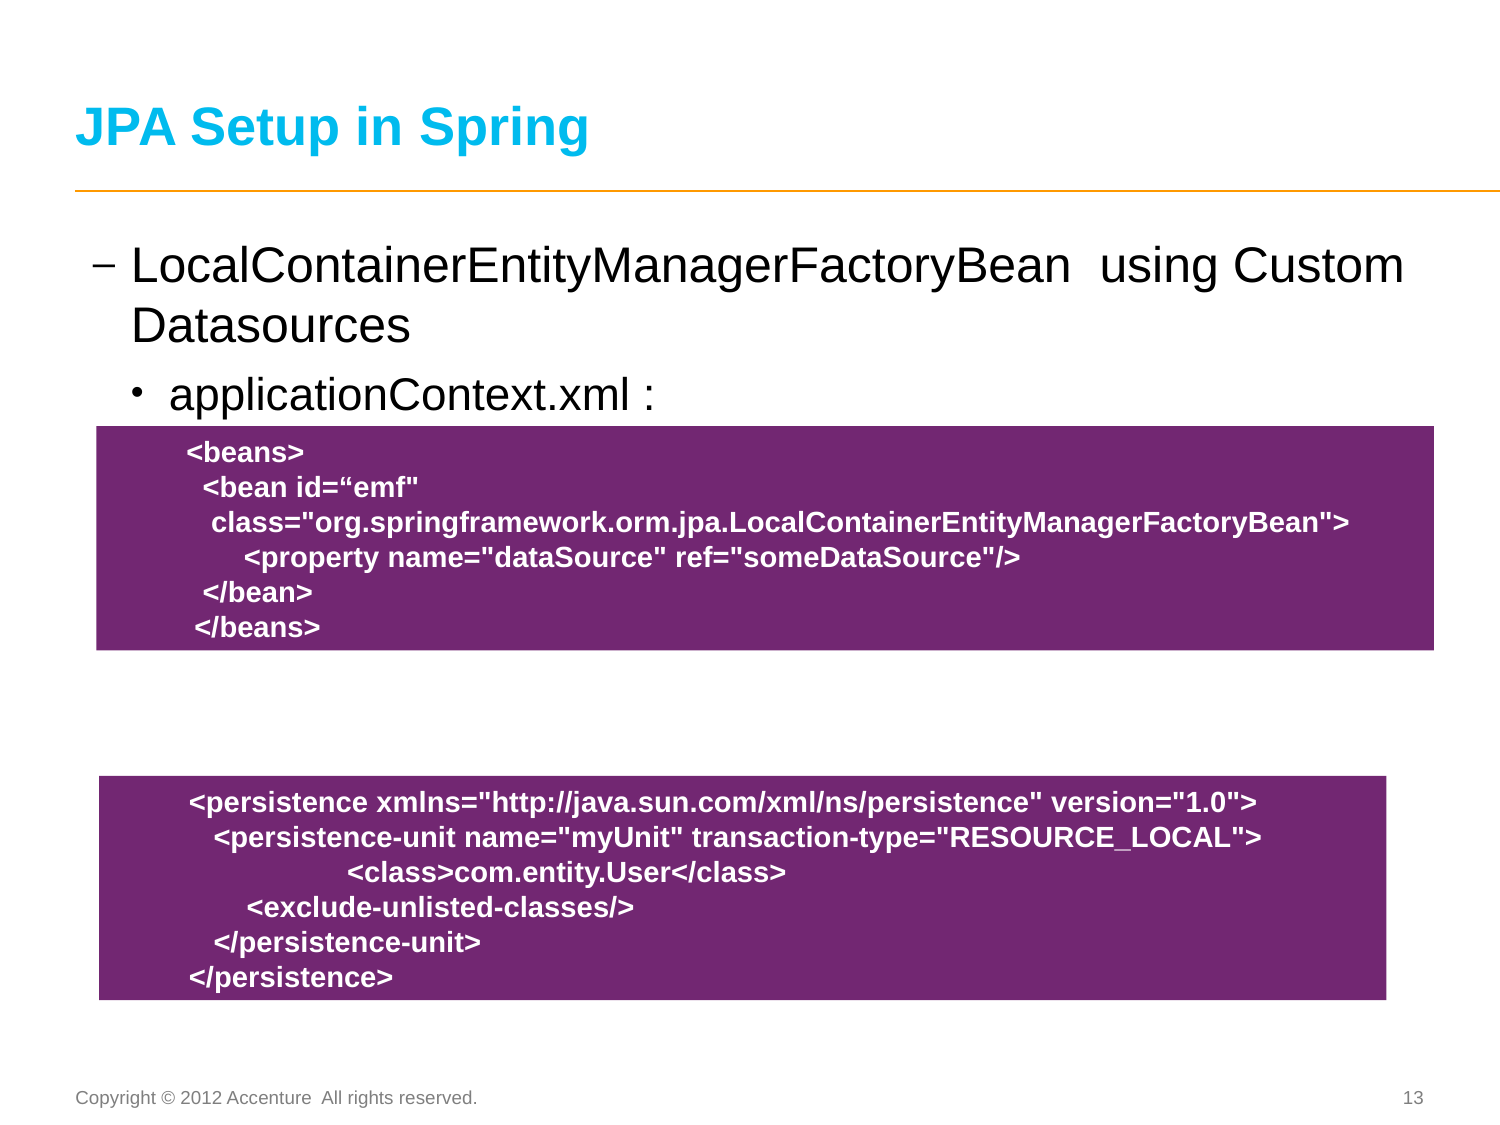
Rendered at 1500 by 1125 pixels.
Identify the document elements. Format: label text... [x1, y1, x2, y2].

text_box <persistence xmlns="http://java.sun.com/xml/ns/persistence" version="1.0"> <persistence-unit name="myUnit" transaction-type="RESOURCE_LOCAL"> <class>com.entity.User</class> <exclude-unlisted-classes/> </persistence-unit> </persistence> [99, 775, 1387, 1001]
title JPA Setup in Spring [75, 27, 1422, 157]
text_box <beans> <bean id=“emf" class="org.springframework.orm.jpa.LocalContainerEntityManagerFactoryBean"> <property name="dataSource" ref="someDataSource"/> </bean> </beans> [96, 426, 1434, 651]
list LocalContainerEntityManagerFactoryBean using Custom Datasources applicationContext.xml : A persistence.xml : [55, 232, 1412, 1031]
